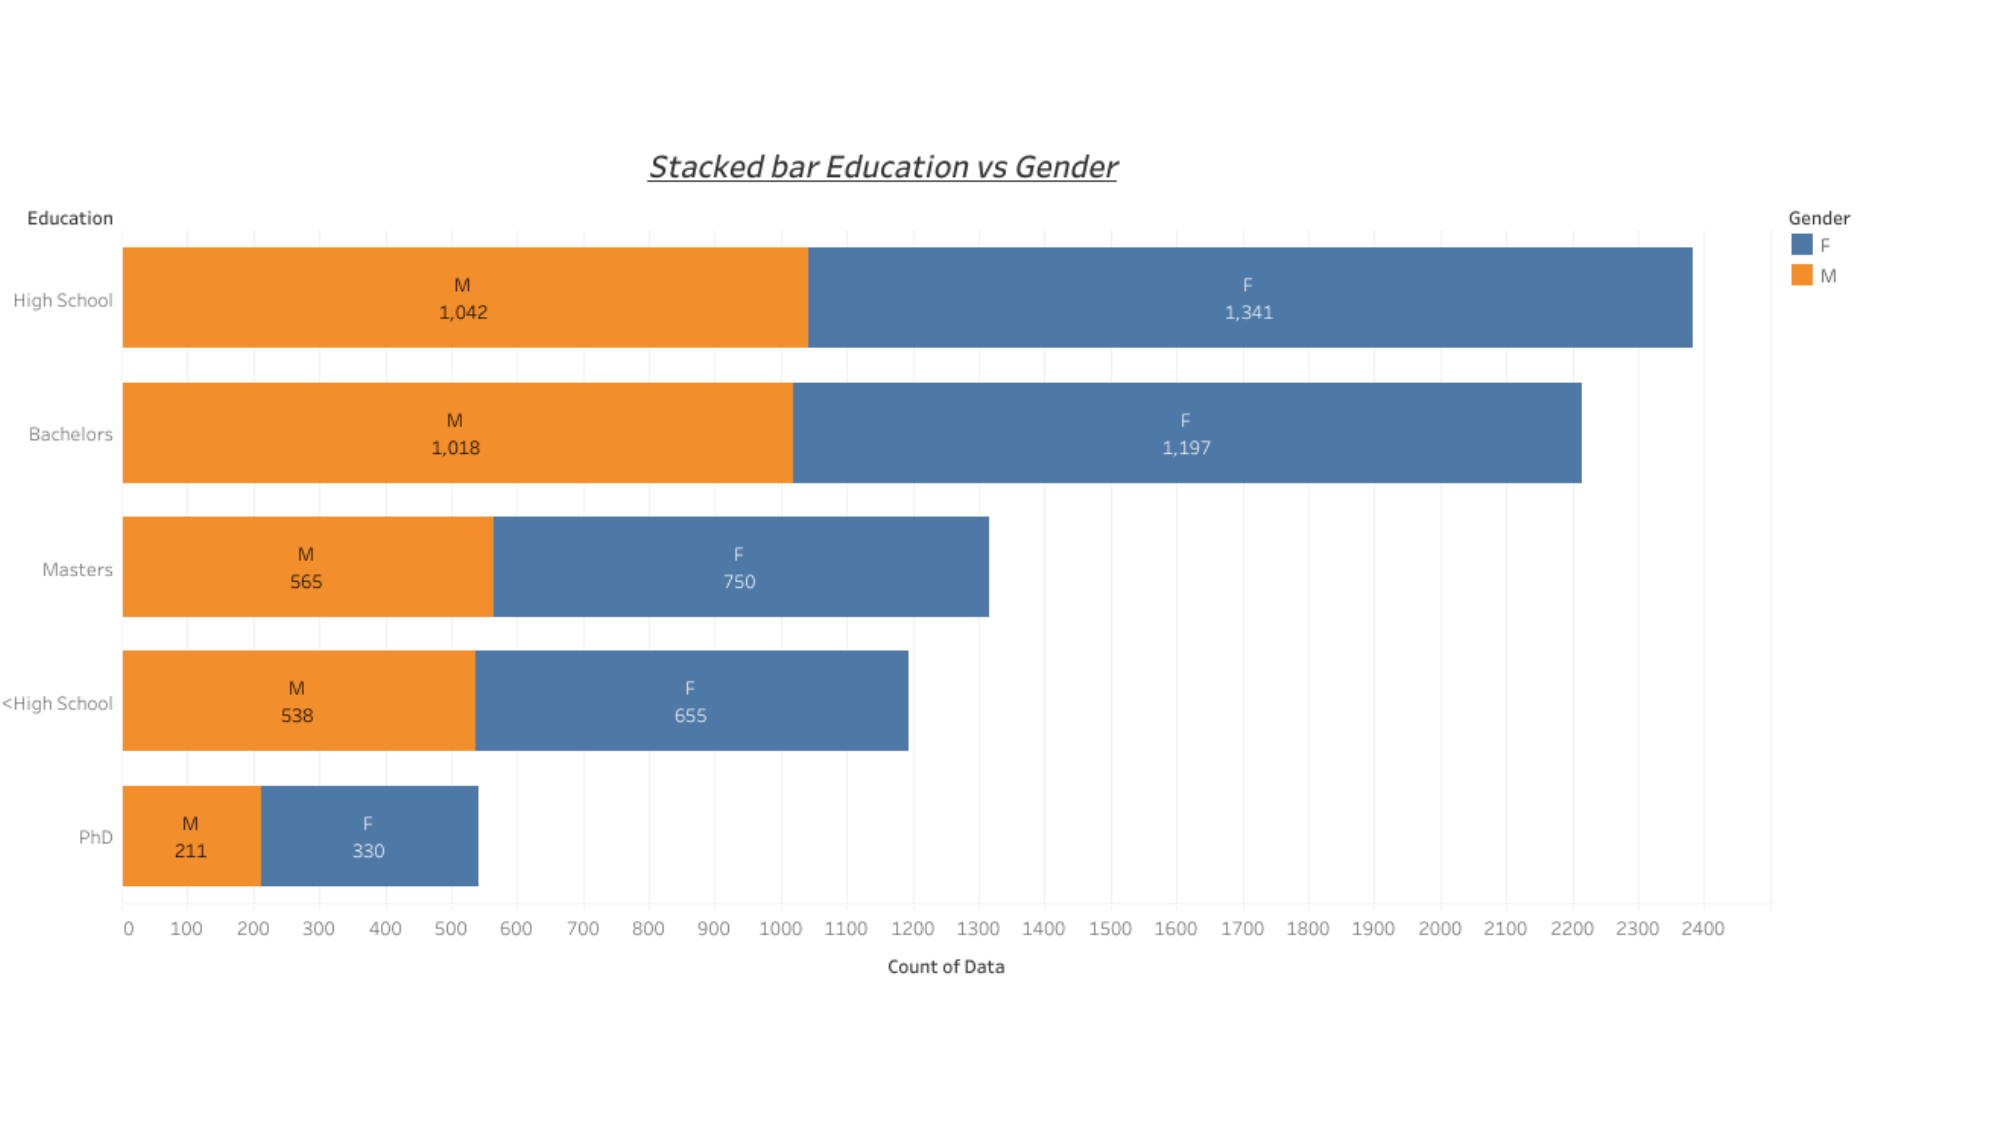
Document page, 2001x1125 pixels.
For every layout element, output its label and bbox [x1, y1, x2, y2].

picture [0, 135, 2000, 990]
